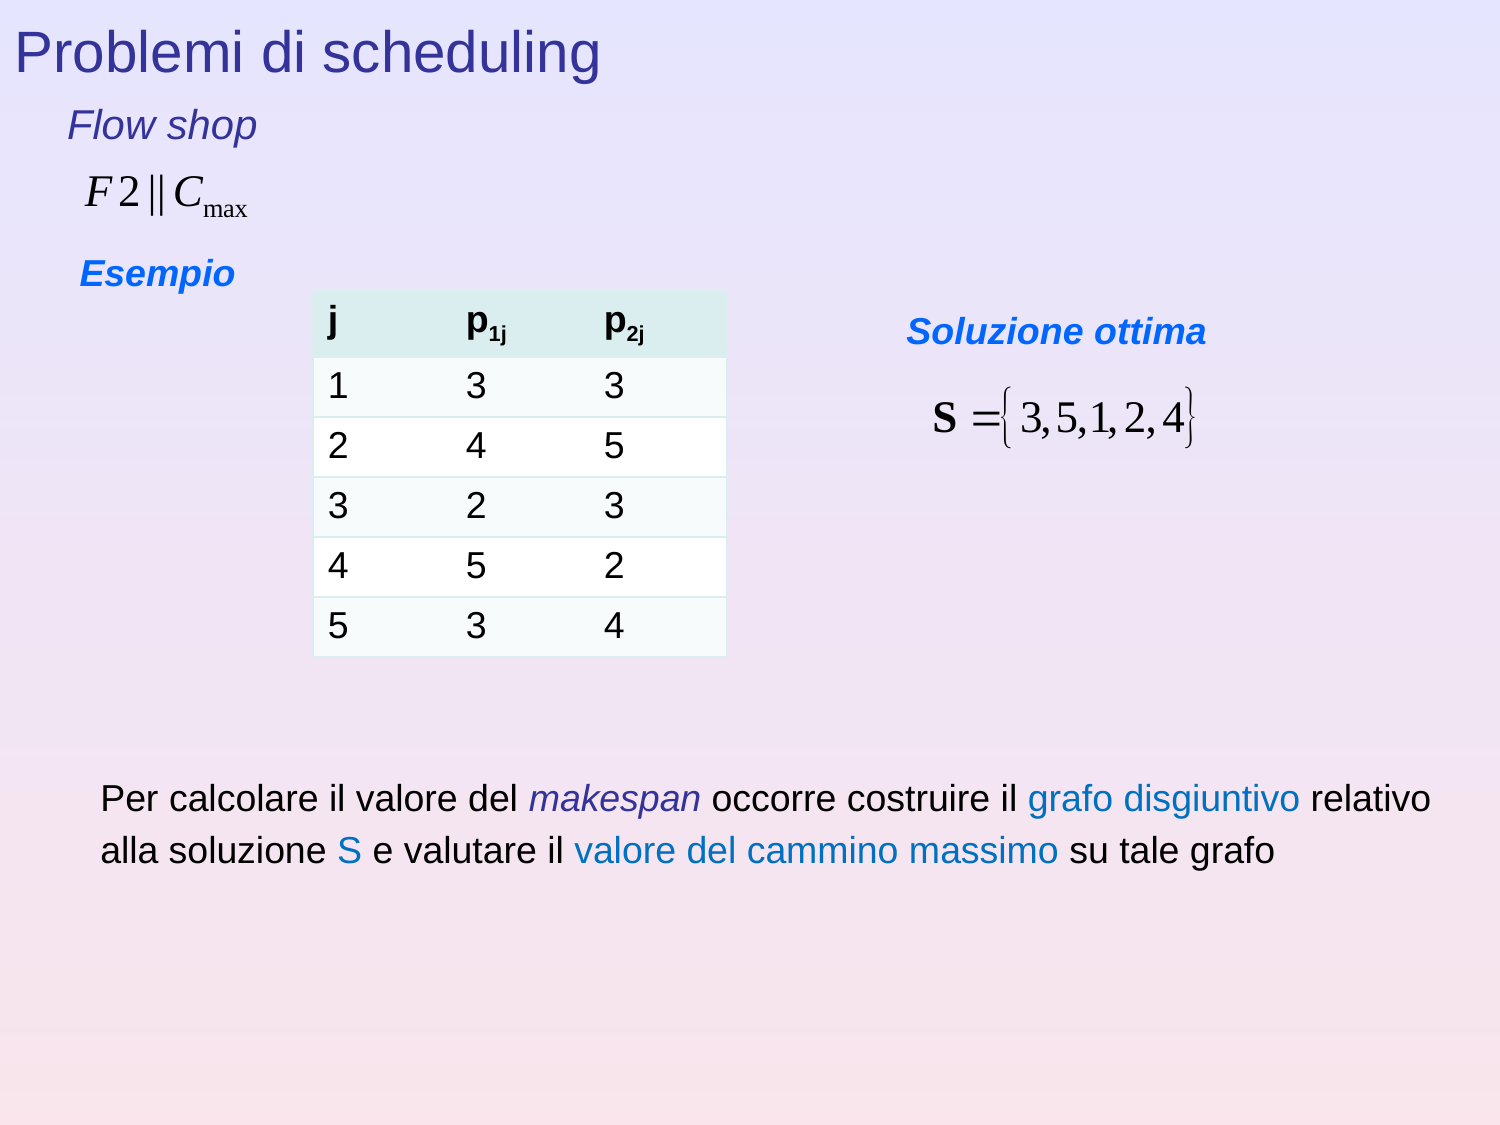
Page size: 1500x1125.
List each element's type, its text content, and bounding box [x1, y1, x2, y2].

table_cell 3 [451, 358, 589, 416]
text_box Per calcolare il valore del makespan occorre costruire il grafo disgiuntivo relativo alla soluzione S e valutare il valore del cammino massimo su tale grafo [85, 759, 1450, 878]
table_cell 3 [589, 358, 726, 416]
table_cell 5 [314, 598, 451, 656]
table_cell 4 [314, 538, 451, 596]
table_cell 4 [451, 418, 589, 476]
table_cell 2 [589, 538, 726, 596]
text_box Esempio [64, 241, 1471, 302]
table_cell 3 [314, 478, 451, 536]
picture [0, 0, 1500, 1125]
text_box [76, 160, 257, 230]
table_cell 2 [451, 478, 589, 536]
table_cell 1 [314, 358, 451, 416]
table_cell 5 [589, 418, 726, 476]
table_cell 5 [451, 538, 589, 596]
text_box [926, 382, 1209, 459]
text_box Flow shop [52, 90, 1424, 161]
table_cell 4 [589, 598, 726, 656]
table_cell 3 [589, 478, 726, 536]
table_header p2j [589, 292, 726, 356]
table_header j [314, 292, 451, 356]
table_cell 2 [314, 418, 451, 476]
table_header p1j [451, 292, 589, 356]
text_box Problemi di scheduling [0, 0, 1350, 102]
text_box Soluzione ottima [891, 299, 1317, 360]
table_cell 3 [451, 598, 589, 656]
